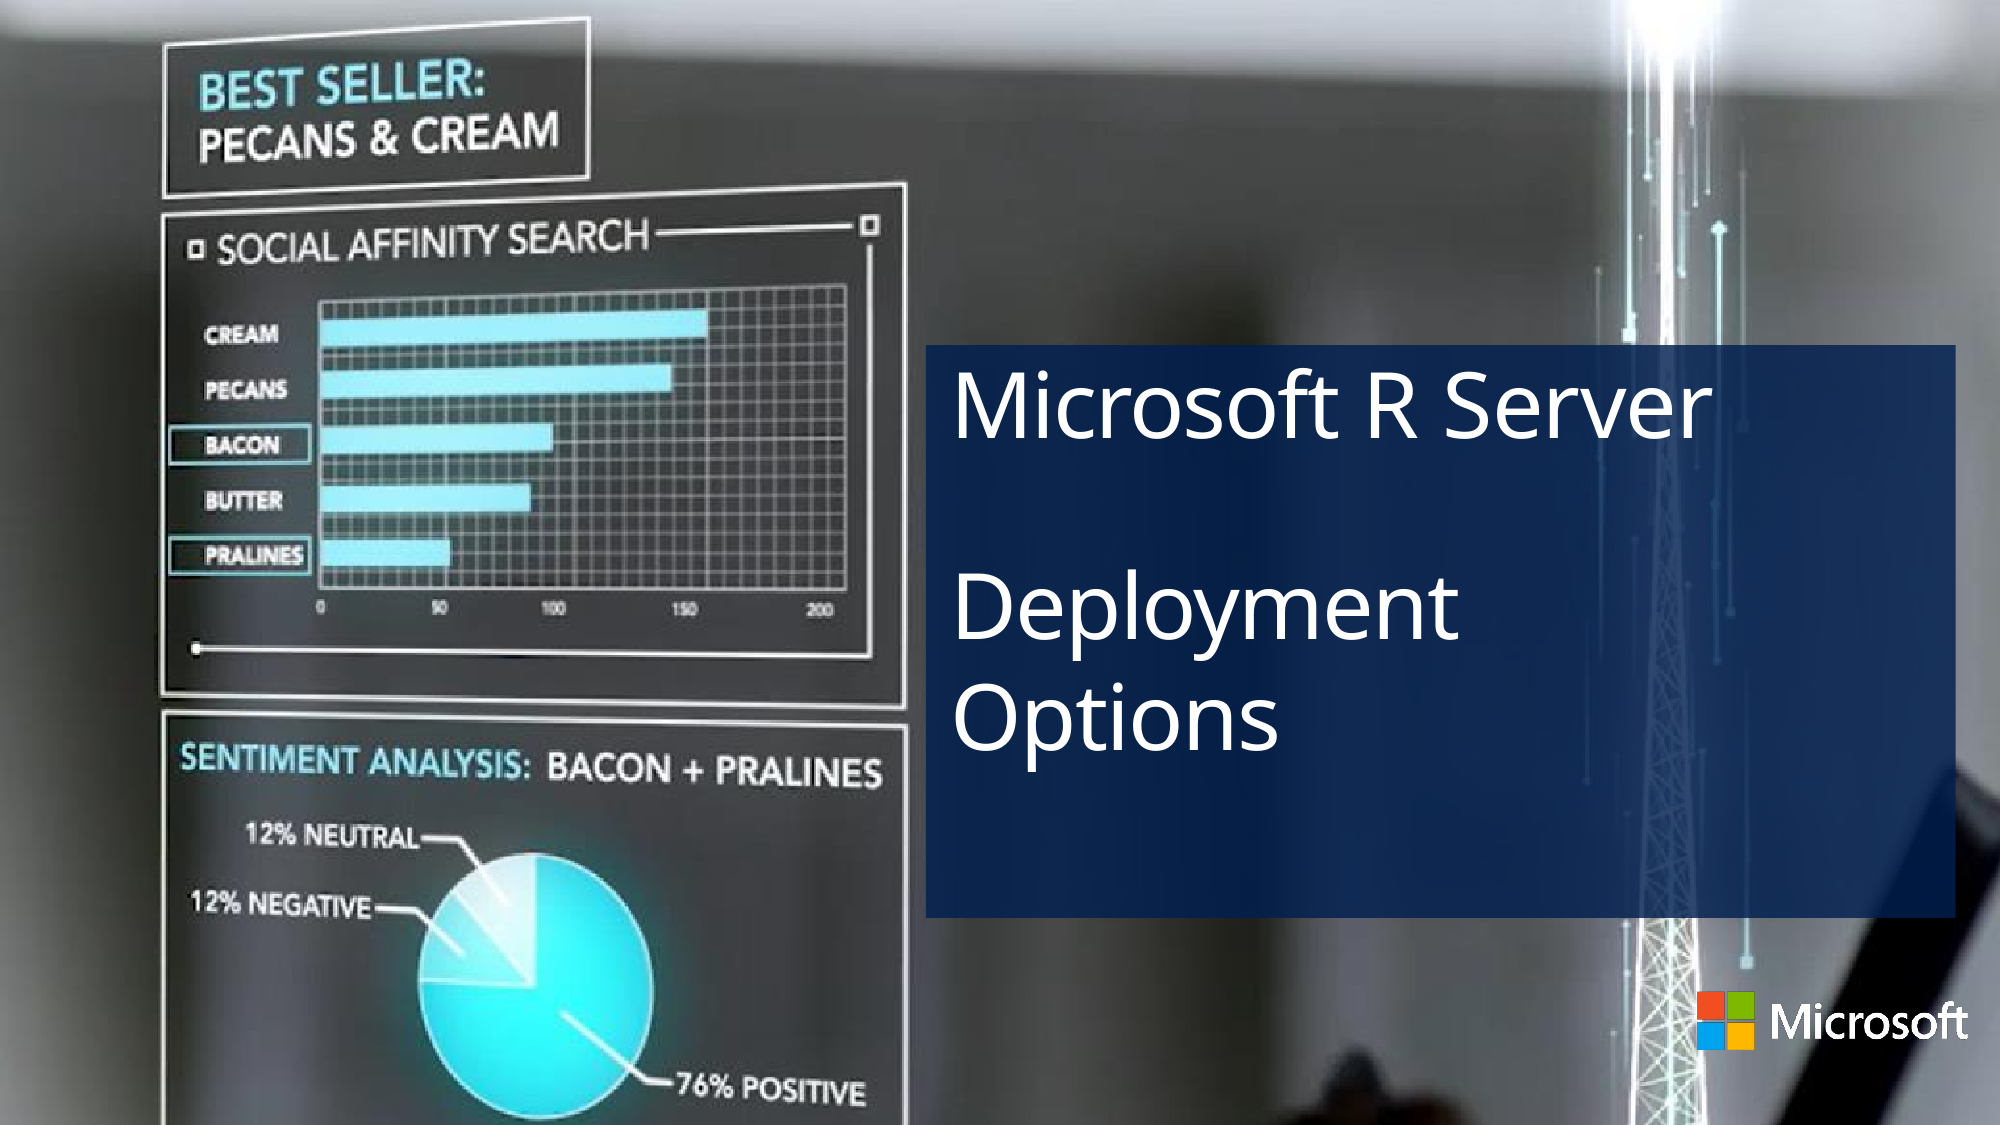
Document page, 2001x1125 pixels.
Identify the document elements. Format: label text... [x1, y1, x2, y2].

text_box Microsoft R Server Deployment Options [948, 346, 1716, 769]
text_box [0, 0, 2000, 1125]
text_box [1696, 991, 1968, 1050]
text_box [925, 345, 1956, 918]
